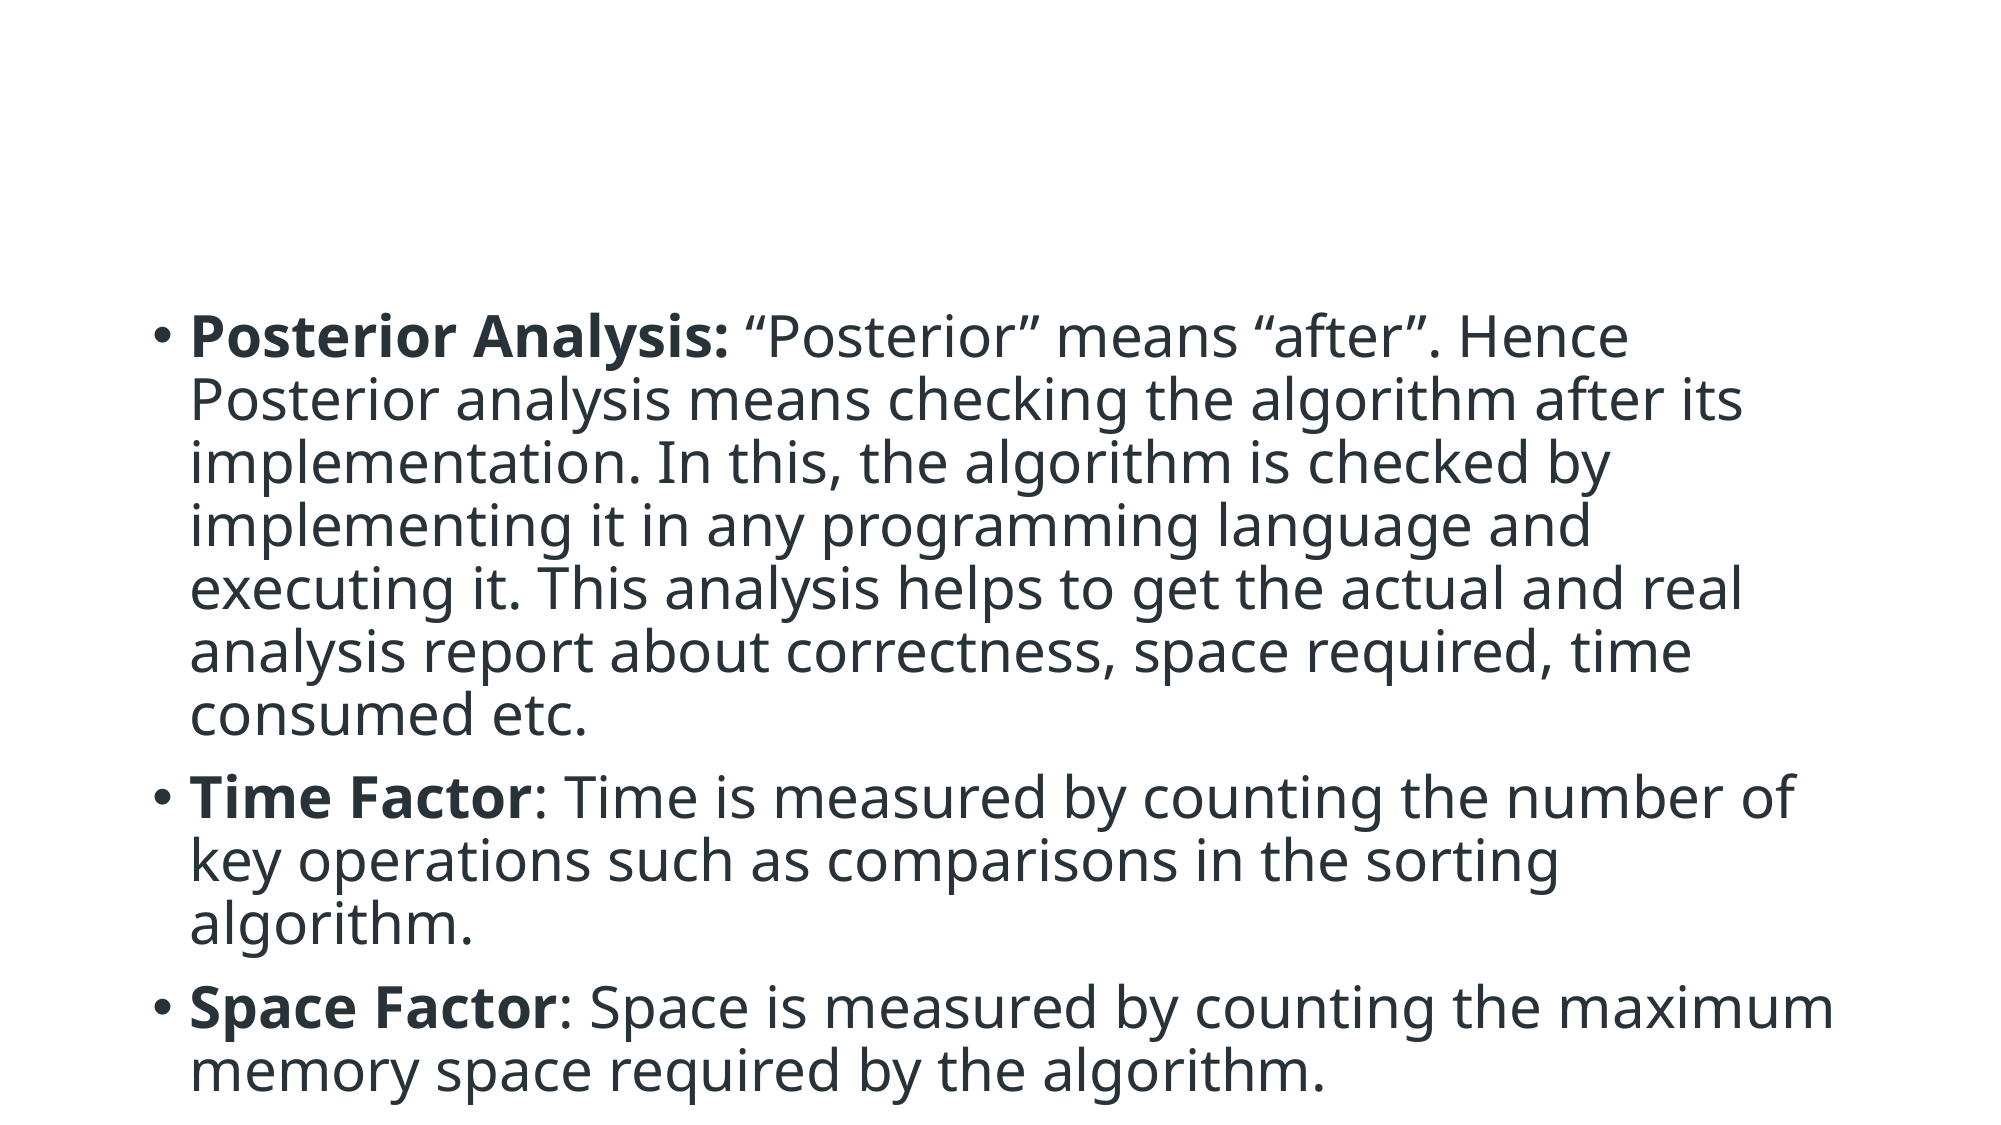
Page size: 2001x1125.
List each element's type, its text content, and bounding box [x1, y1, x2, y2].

list Posterior Analysis: “Posterior” means “after”. Hence Posterior analysis means checking the algorithm after its implementation. In this, the algorithm is checked by implementing it in any programming language and executing it. This analysis helps to get the actual and real analysis report about correctness, space required, time consumed etc. Time Factor: Time is measured by counting the number of key operations such as comparisons in the sorting algorithm. Space Factor: Space is measured by counting the maximum memory space required by the algorithm. [137, 299, 1863, 1014]
